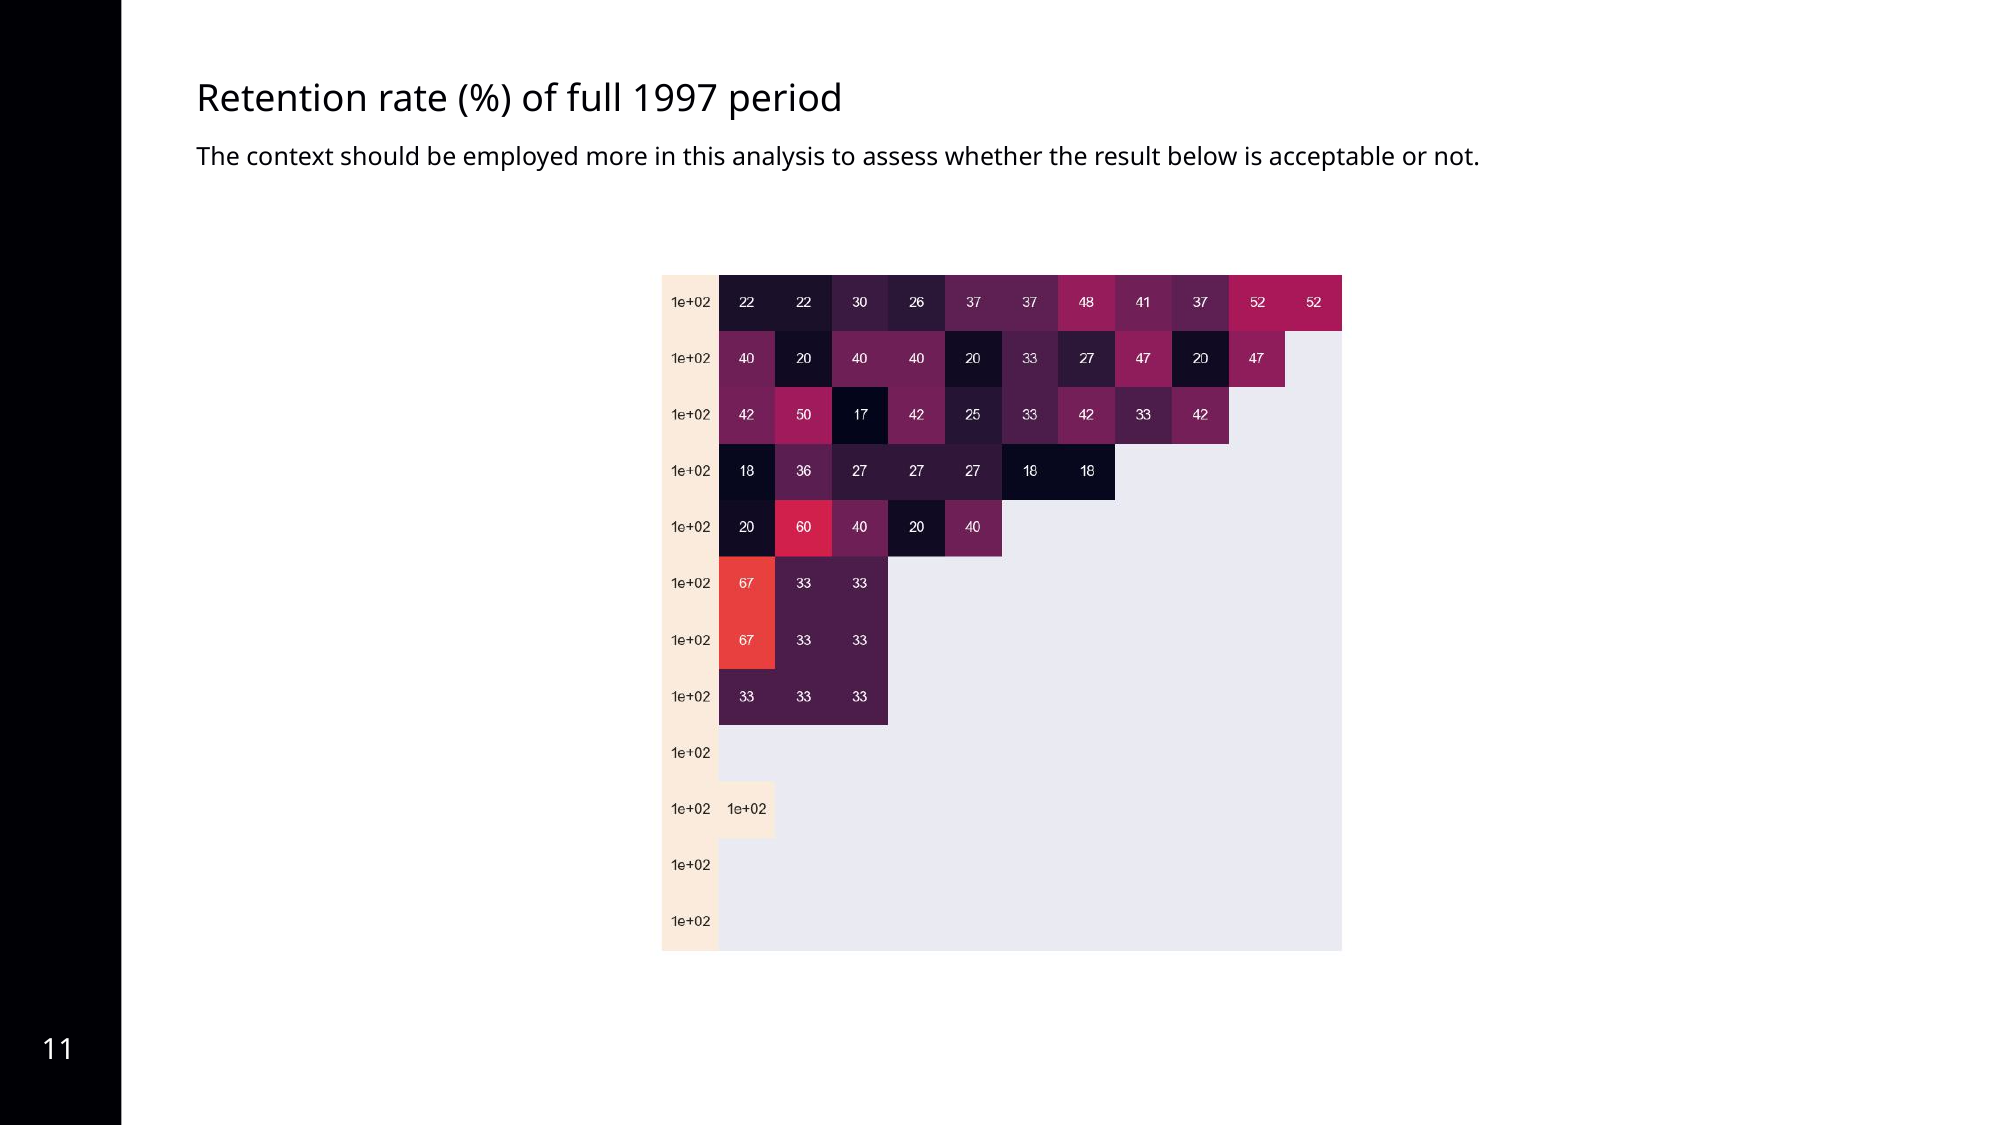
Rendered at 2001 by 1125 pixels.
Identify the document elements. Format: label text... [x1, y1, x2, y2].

picture [648, 261, 1352, 961]
list Retention rate (%) of full 1997 period The context should be employed more in this analysis to assess whether the result below is acceptable or not. [196, 74, 1916, 210]
